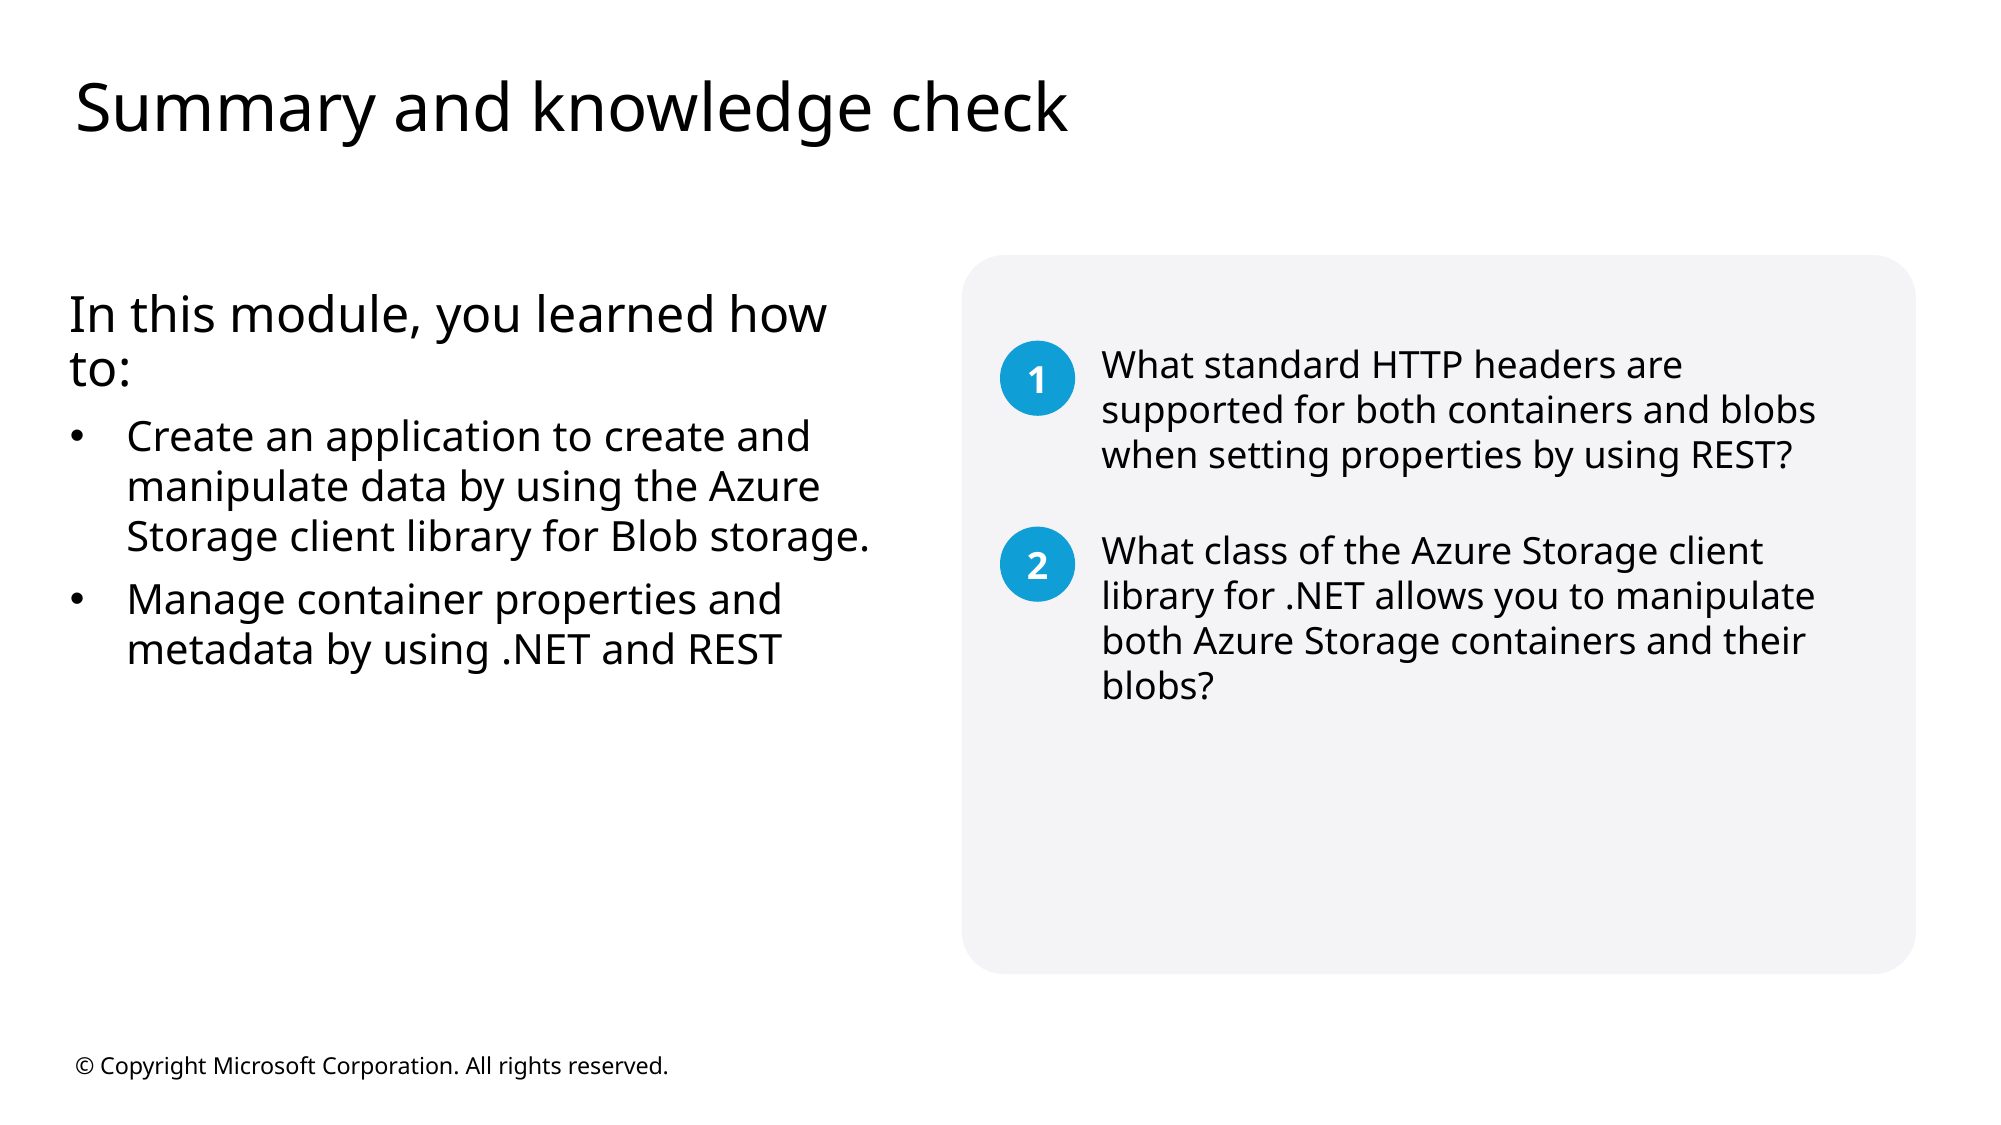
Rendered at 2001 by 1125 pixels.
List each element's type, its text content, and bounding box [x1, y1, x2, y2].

list In this module, you learned how to: Create an application to create and manipulate data by using the Azure Storage client library for Blob storage. Manage container properties and metadata by using .NET and REST [69, 289, 894, 907]
text_box What class of the Azure Storage client library for .NET allows you to manipulate both Azure Storage containers and their blobs? [1101, 526, 1868, 691]
text_box 1 [998, 339, 1077, 418]
text_box What standard HTTP headers are supported for both containers and blobs when setting properties by using REST? [1101, 340, 1868, 459]
text_box 2 [998, 525, 1077, 604]
title Summary and knowledge check [75, 67, 1916, 153]
